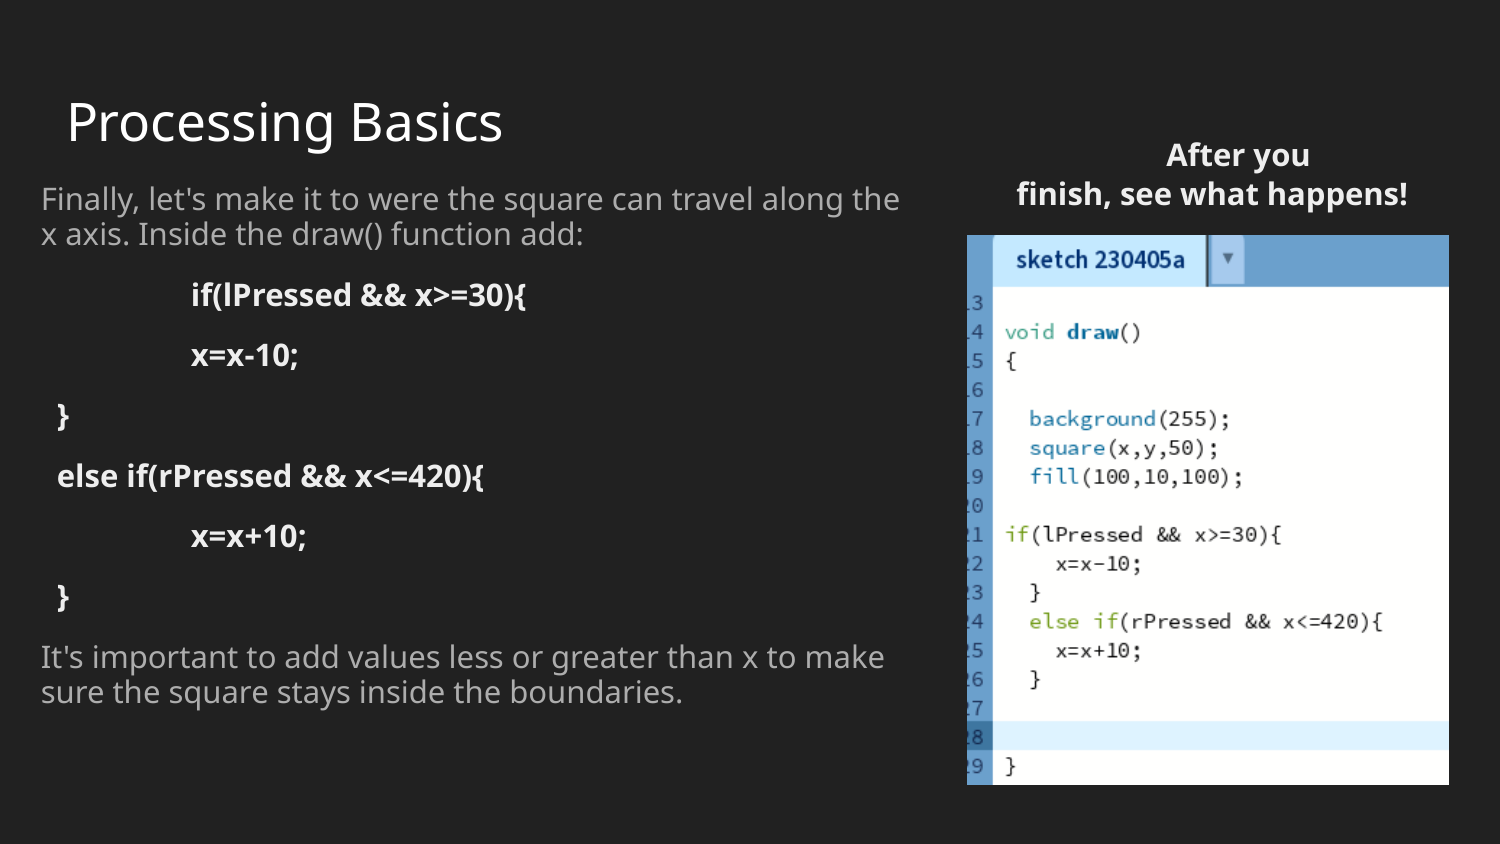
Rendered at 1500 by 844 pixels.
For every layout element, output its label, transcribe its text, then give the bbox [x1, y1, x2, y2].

list Finally, let's make it to were the square can travel along the x axis. Inside the draw() function add: if(lPressed && x>=30){ x=x-10; } else if(rPressed && x<=420){ x=x+10; } It's important to add values less or greater than x to make sure the square stays inside the boundaries. [25, 166, 933, 772]
picture [967, 234, 1450, 785]
title Processing Basics [51, 72, 1449, 167]
list After you finish, see what happens! [1001, 118, 1427, 233]
